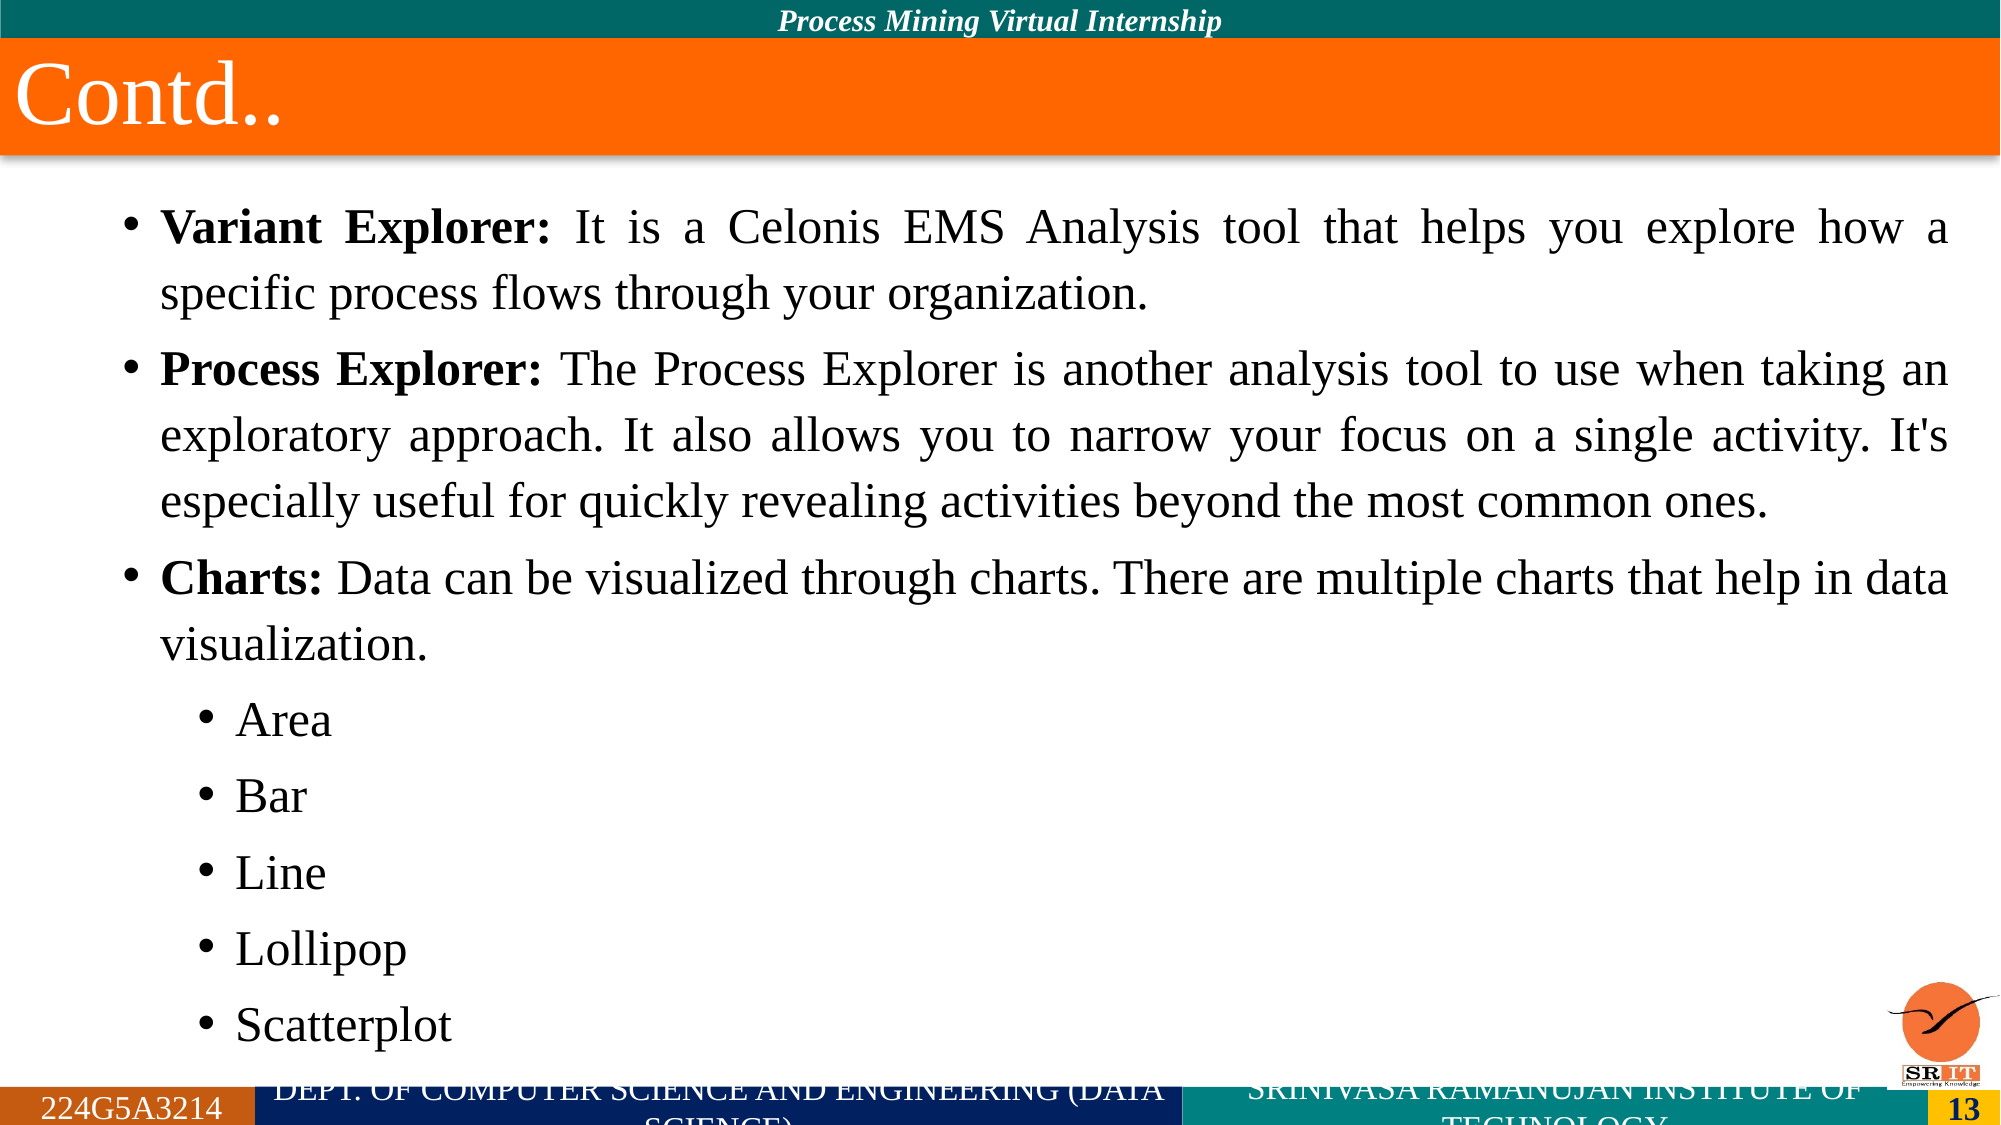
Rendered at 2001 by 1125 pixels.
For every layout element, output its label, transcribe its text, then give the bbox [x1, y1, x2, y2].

title Contd.. [0, 38, 2000, 156]
picture [1887, 977, 2000, 1090]
list Variant Explorer: It is a Celonis EMS Analysis tool that helps you explore how a specific process flows through your organization. Process Explorer: The Process Explorer is another analysis tool to use when taking an exploratory approach. It also allows you to narrow your focus on a single activity. It's especially useful for quickly revealing activities beyond the most common ones. Charts: Data can be visualized through charts. There are multiple charts that help in data visualization. Area Bar Line Lollipop Scatterplot [32, 179, 1965, 1065]
